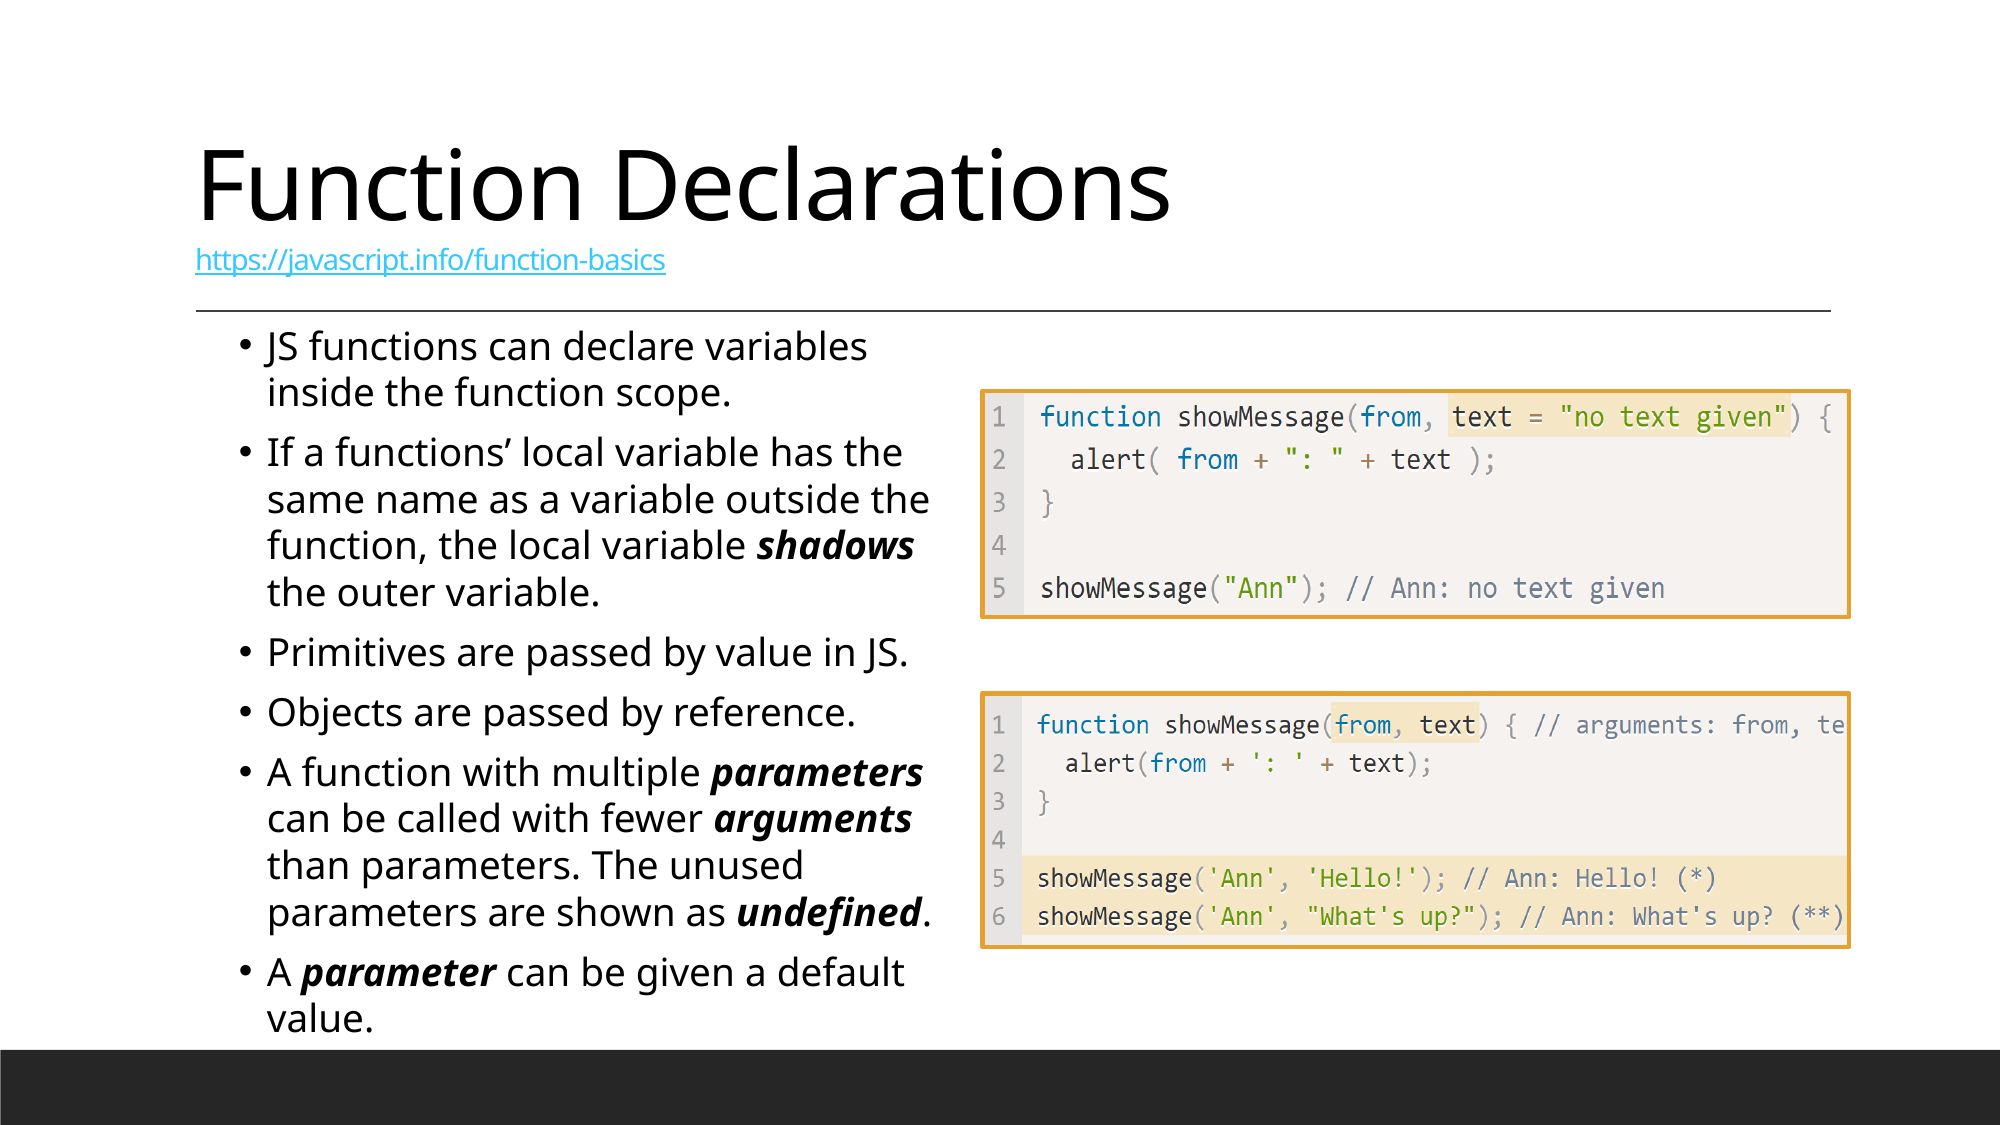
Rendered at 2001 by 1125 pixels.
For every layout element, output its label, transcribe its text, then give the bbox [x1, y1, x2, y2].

title Function Declarations https://javascript.info/function-basics [180, 47, 1863, 285]
picture [983, 392, 1848, 616]
list JS functions can declare variables inside the function scope. If a functions’ local variable has the same name as a variable outside the function, the local variable shadows the outer variable. Primitives are passed by value in JS. Objects are passed by reference. A function with multiple parameters can be called with fewer arguments than parameters. The unused parameters are shown as undefined. A parameter can be given a default value. [208, 310, 968, 1051]
picture [983, 695, 1848, 946]
